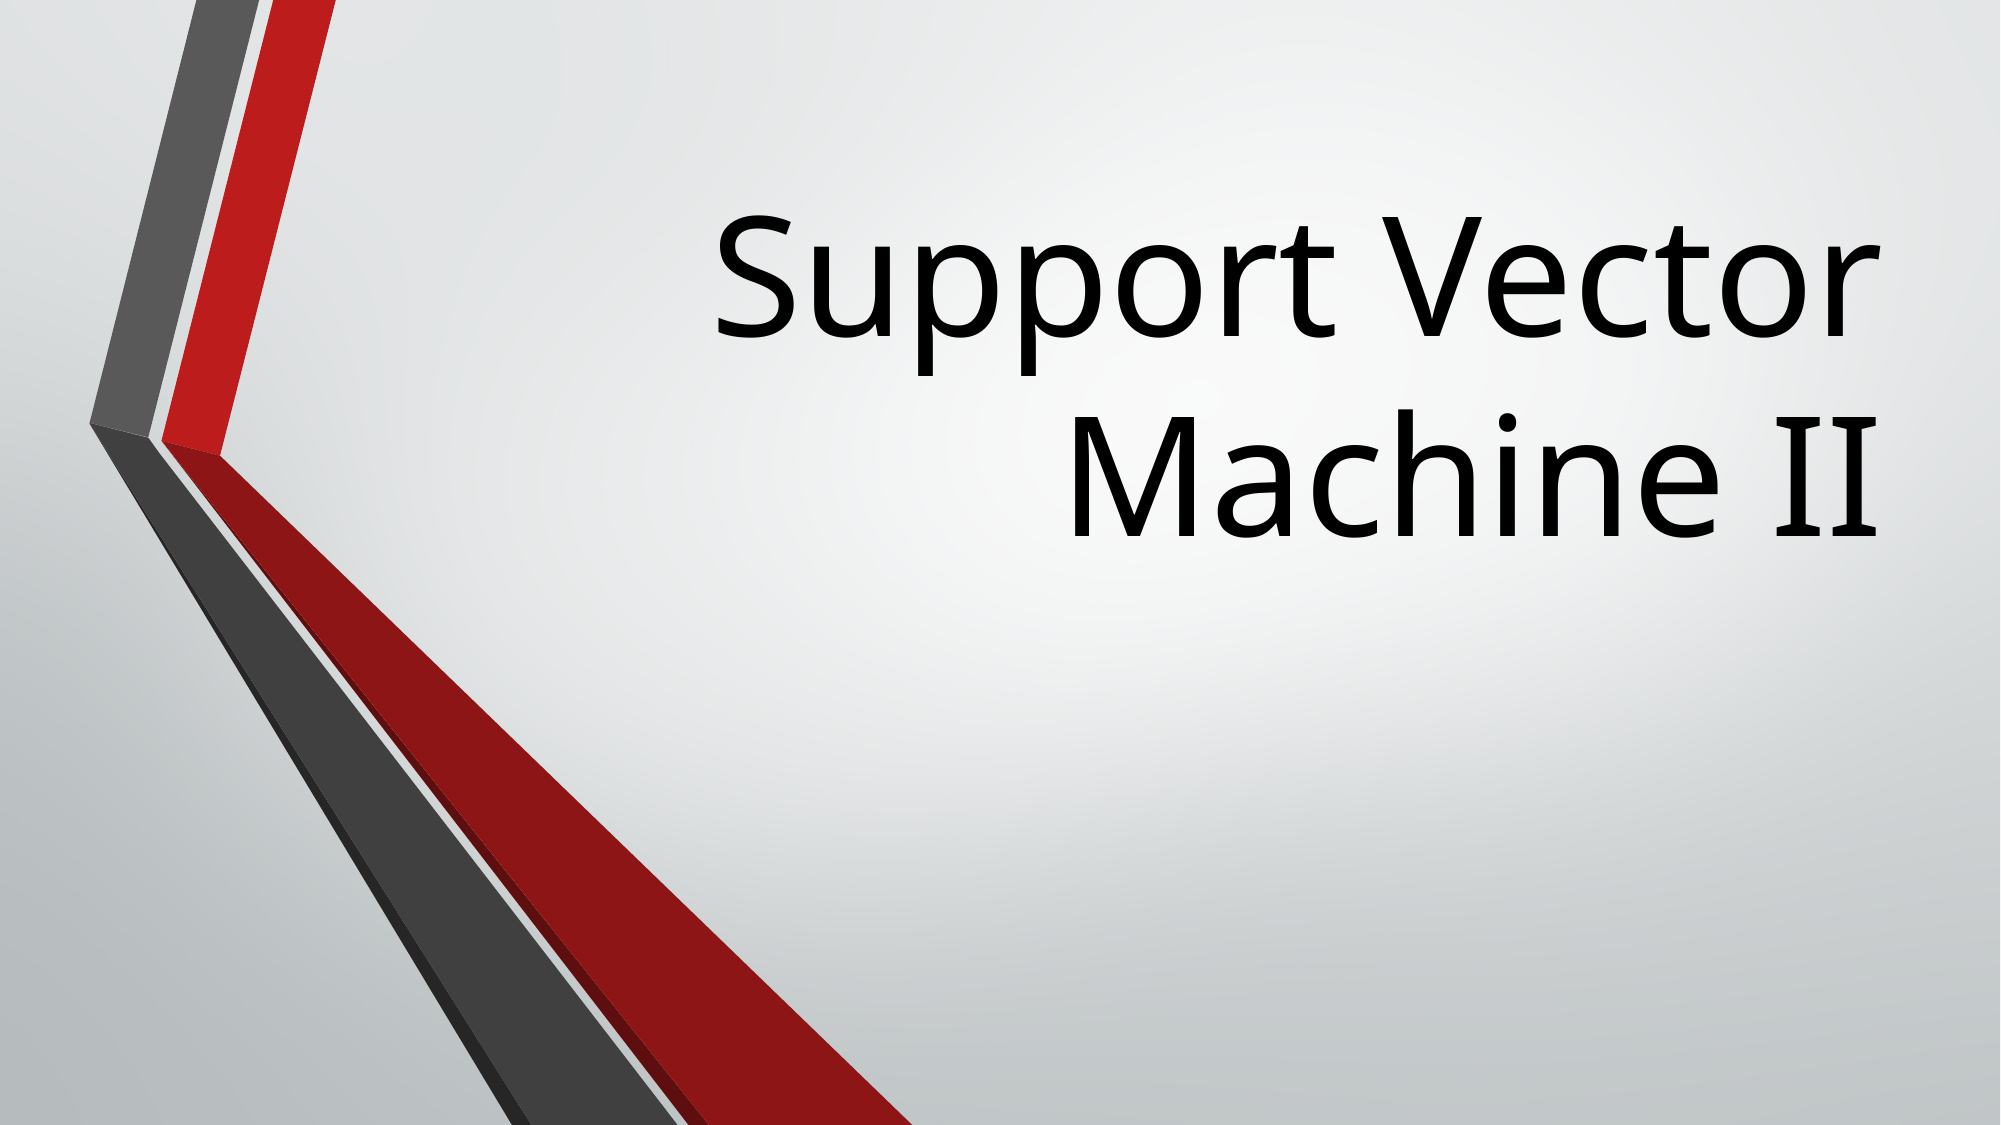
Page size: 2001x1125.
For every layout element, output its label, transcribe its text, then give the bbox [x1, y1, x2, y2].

title Support Vector Machine II [101, 185, 1899, 578]
